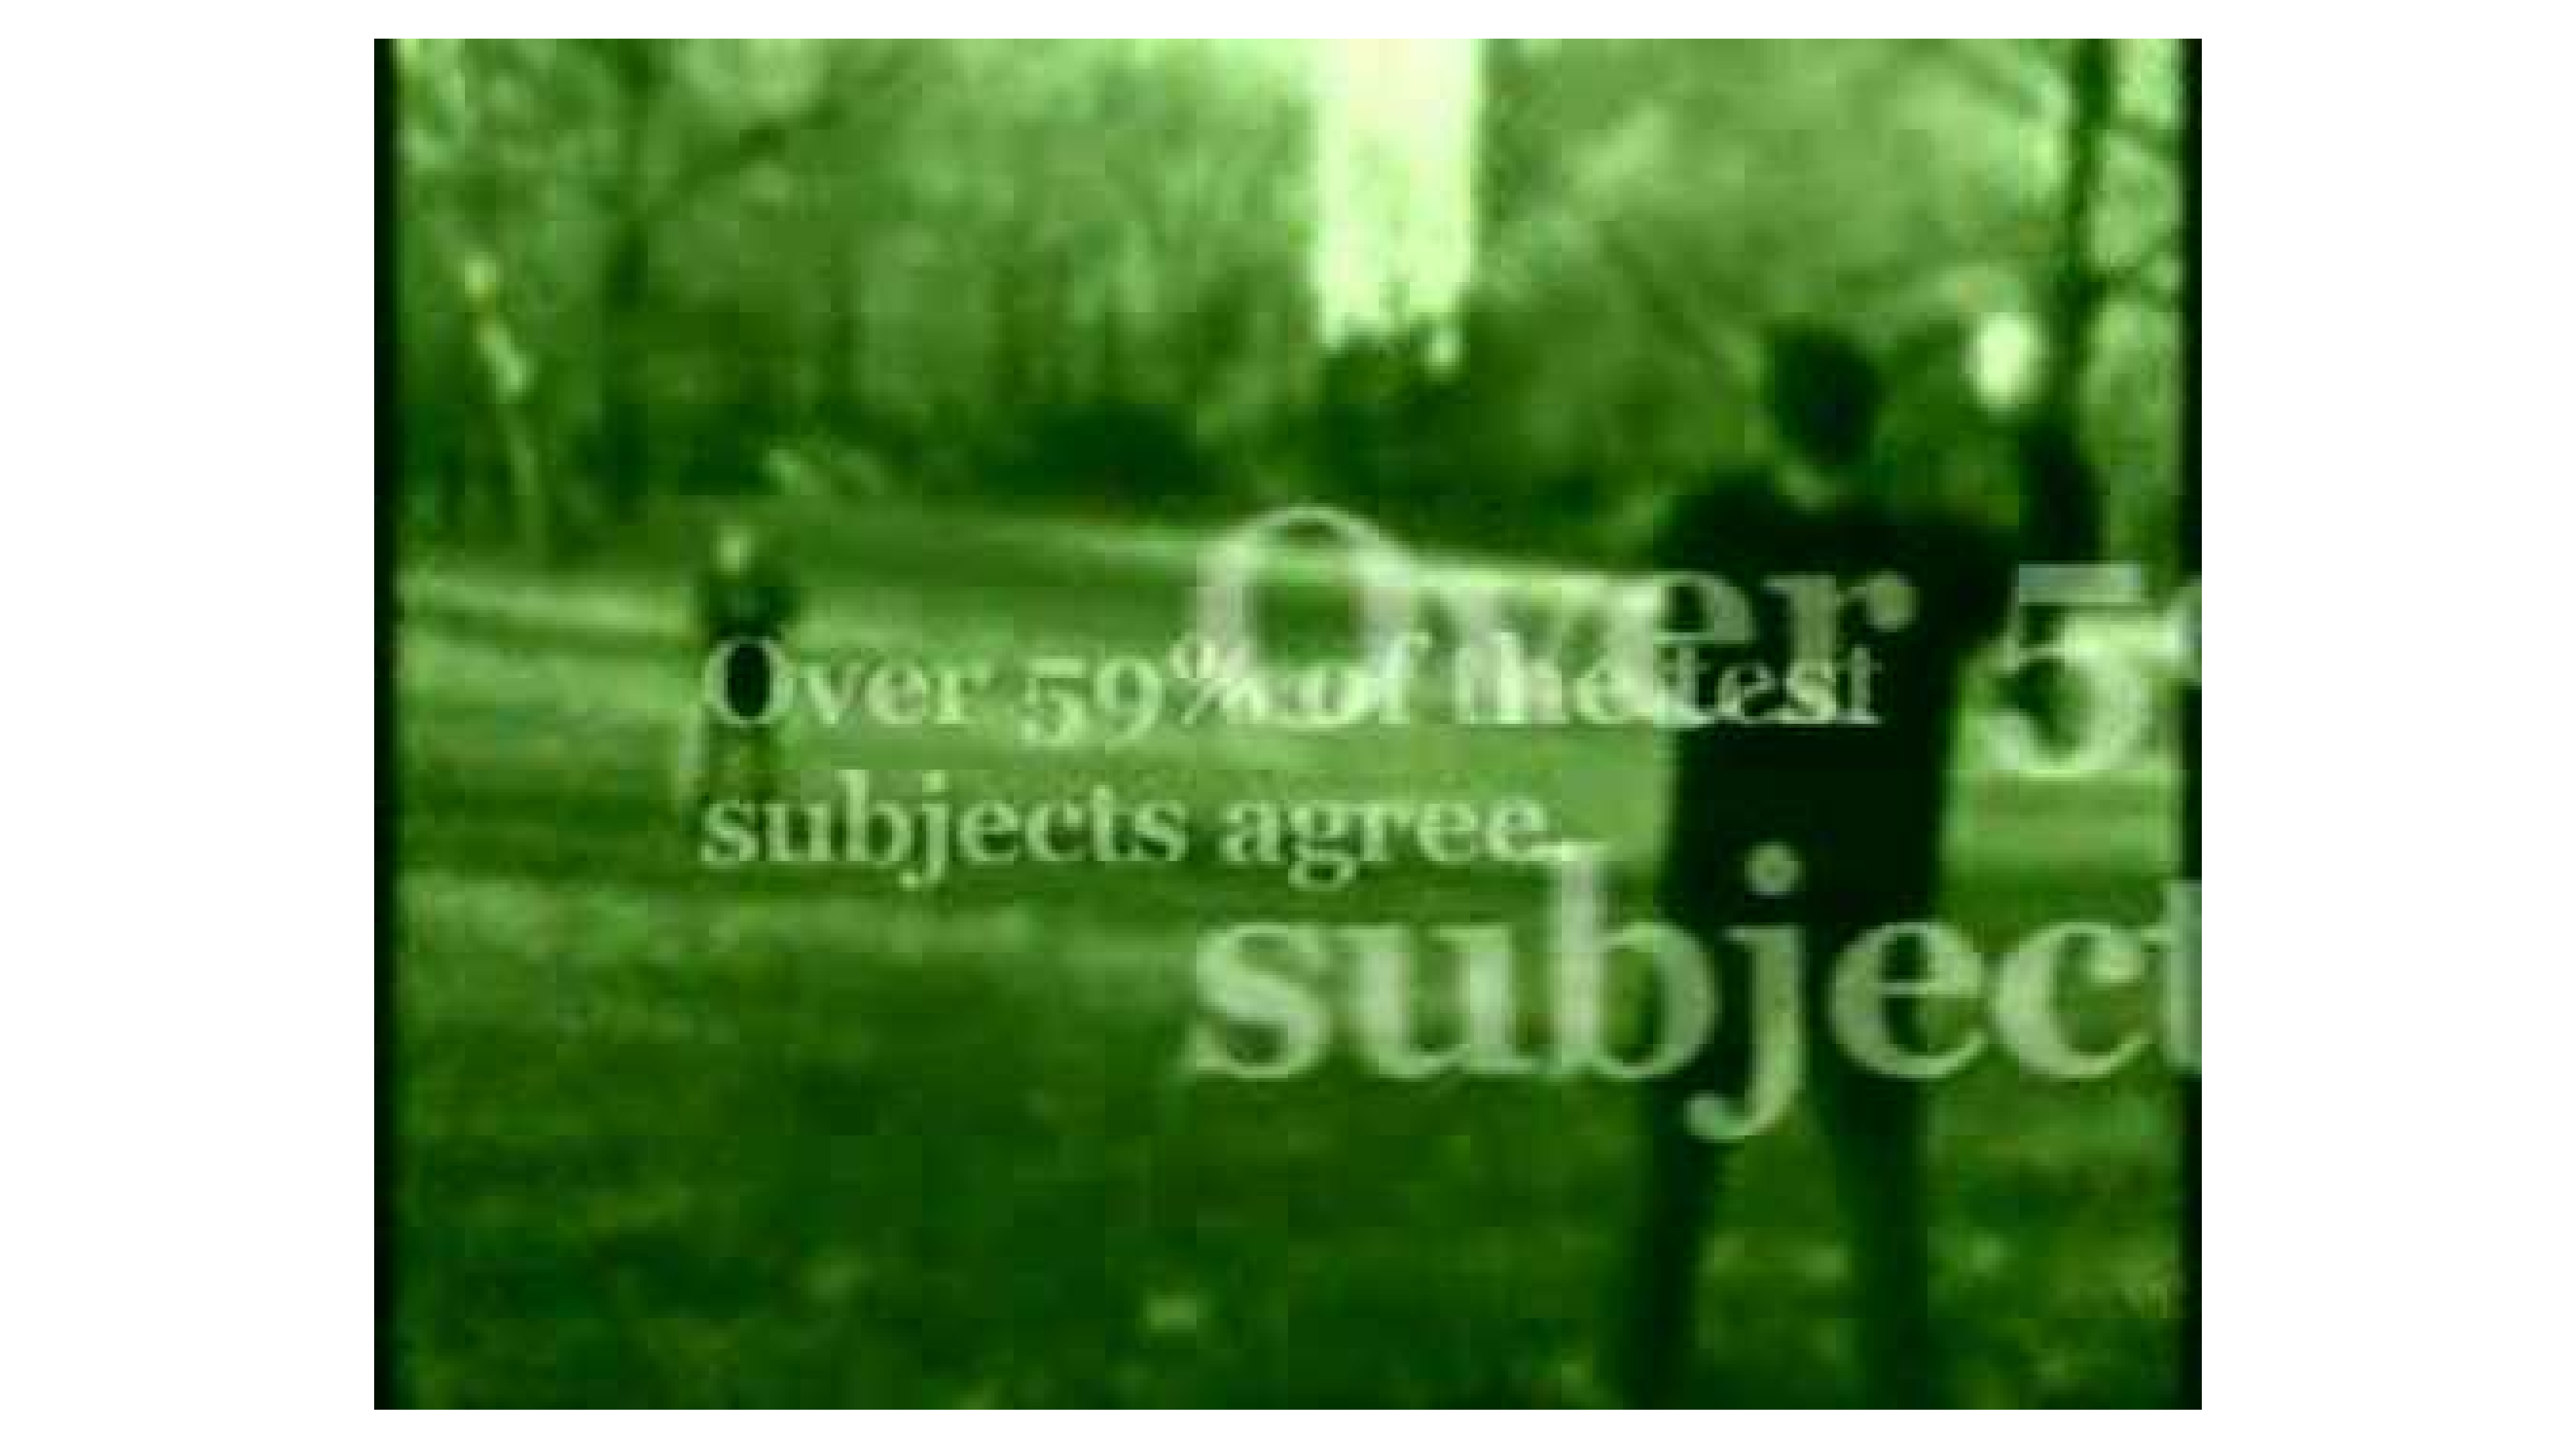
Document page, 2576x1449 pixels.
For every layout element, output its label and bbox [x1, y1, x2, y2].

text_box [374, 38, 2202, 1410]
